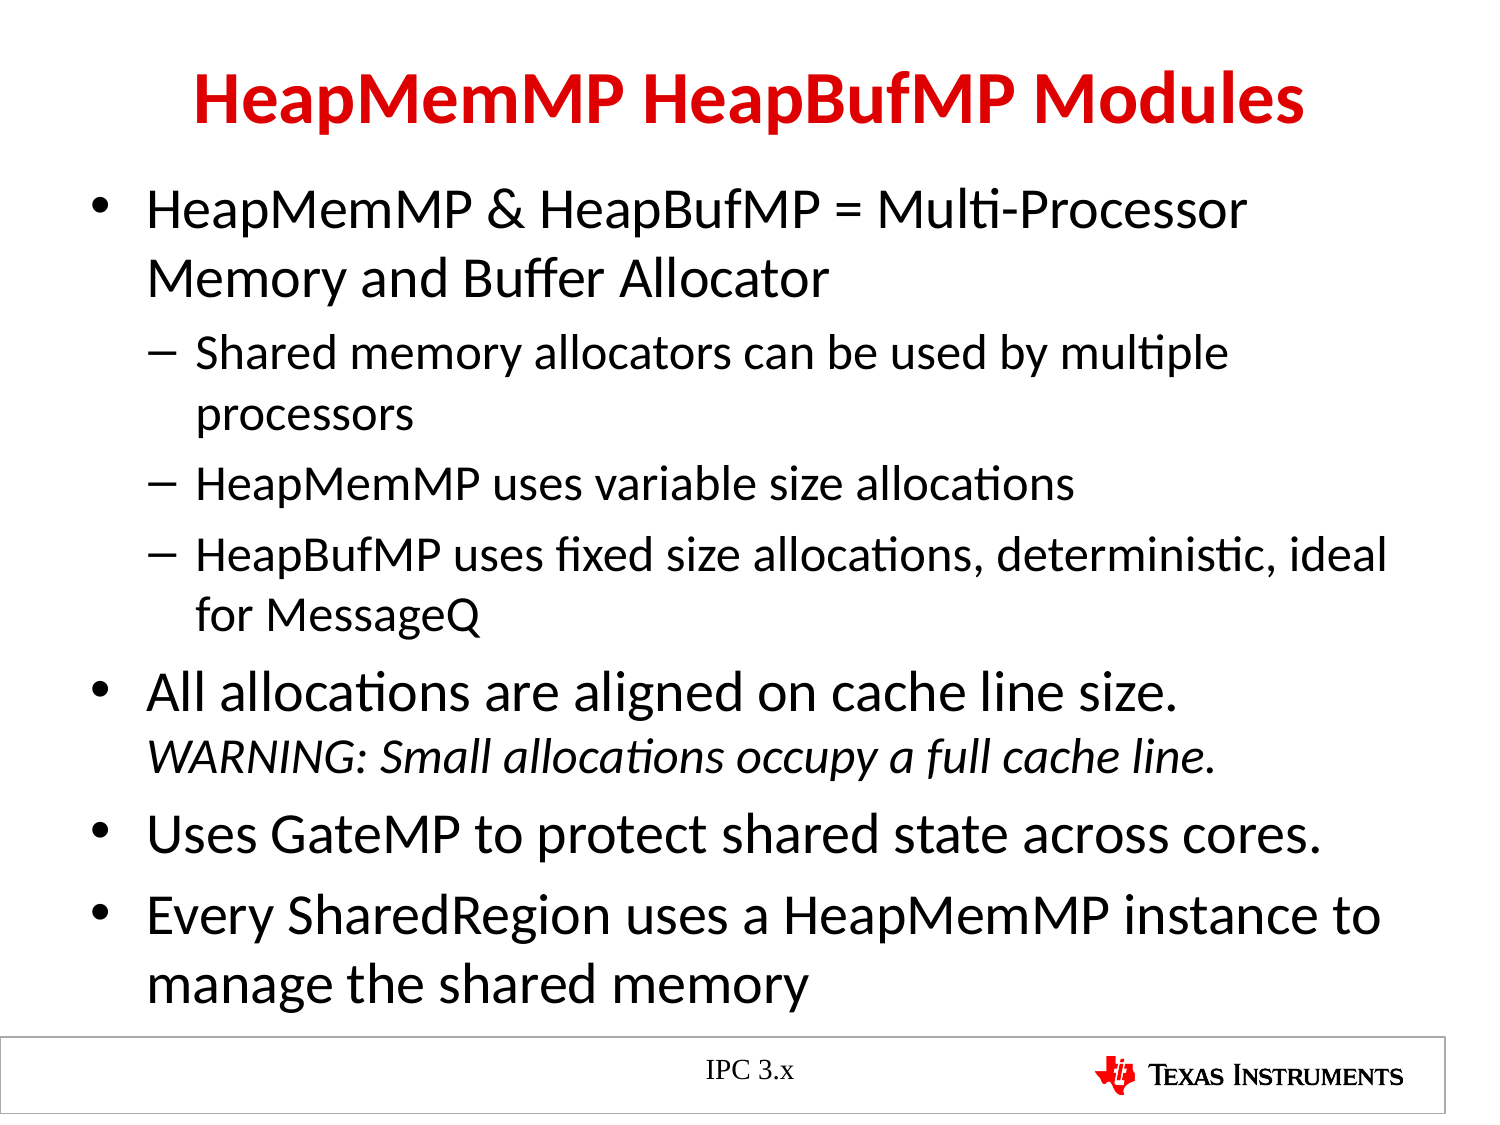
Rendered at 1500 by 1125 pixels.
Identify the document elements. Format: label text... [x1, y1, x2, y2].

footer IPC 3.x [512, 1042, 988, 1103]
picture [1095, 1056, 1403, 1095]
list HeapMemMP & HeapBufMP = Multi-Processor Memory and Buffer Allocator Shared memory allocators can be used by multiple processors HeapMemMP uses variable size allocations HeapBufMP uses fixed size allocations, deterministic, ideal for MessageQ All allocations are aligned on cache line size. WARNING: Small allocations occupy a full cache line. Uses GateMP to protect shared state across cores. Every SharedRegion uses a HeapMemMP instance to manage the shared memory [74, 162, 1426, 1038]
title HeapMemMP HeapBufMP Modules [74, 12, 1426, 162]
